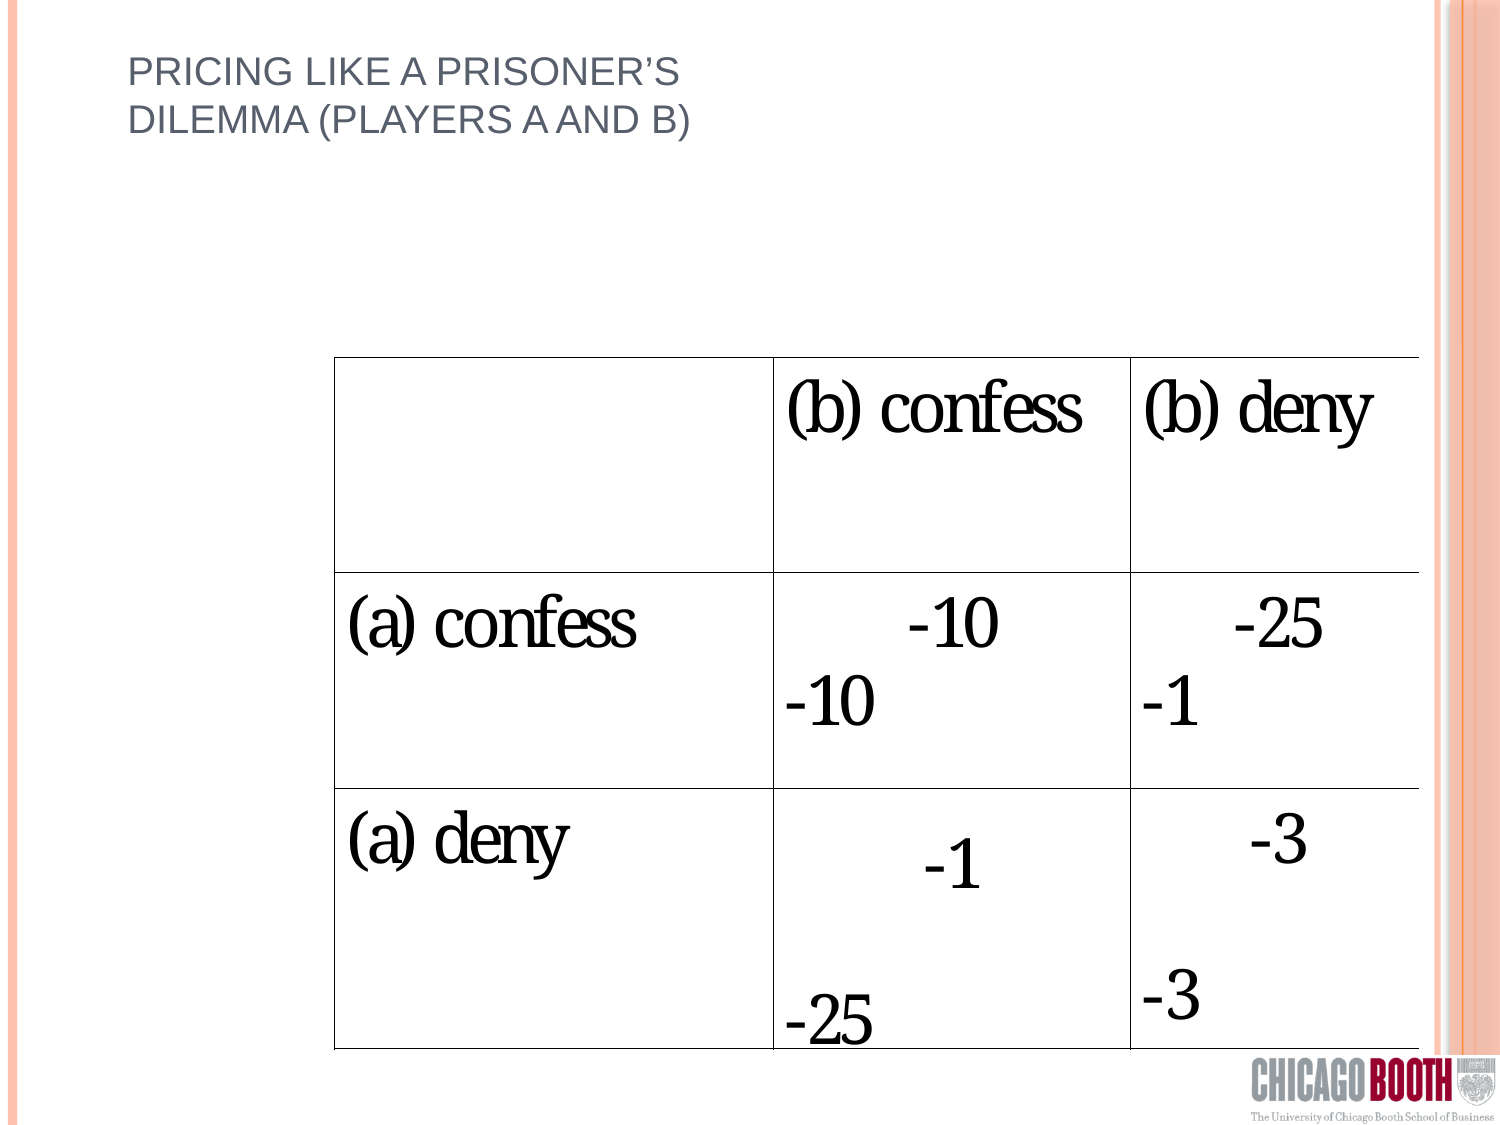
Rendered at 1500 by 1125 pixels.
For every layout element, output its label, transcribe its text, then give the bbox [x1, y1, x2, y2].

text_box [318, 356, 1420, 1086]
title Pricing like a prisoner’s dilemma (players a and b) [112, 37, 1386, 149]
picture [1246, 1055, 1500, 1125]
